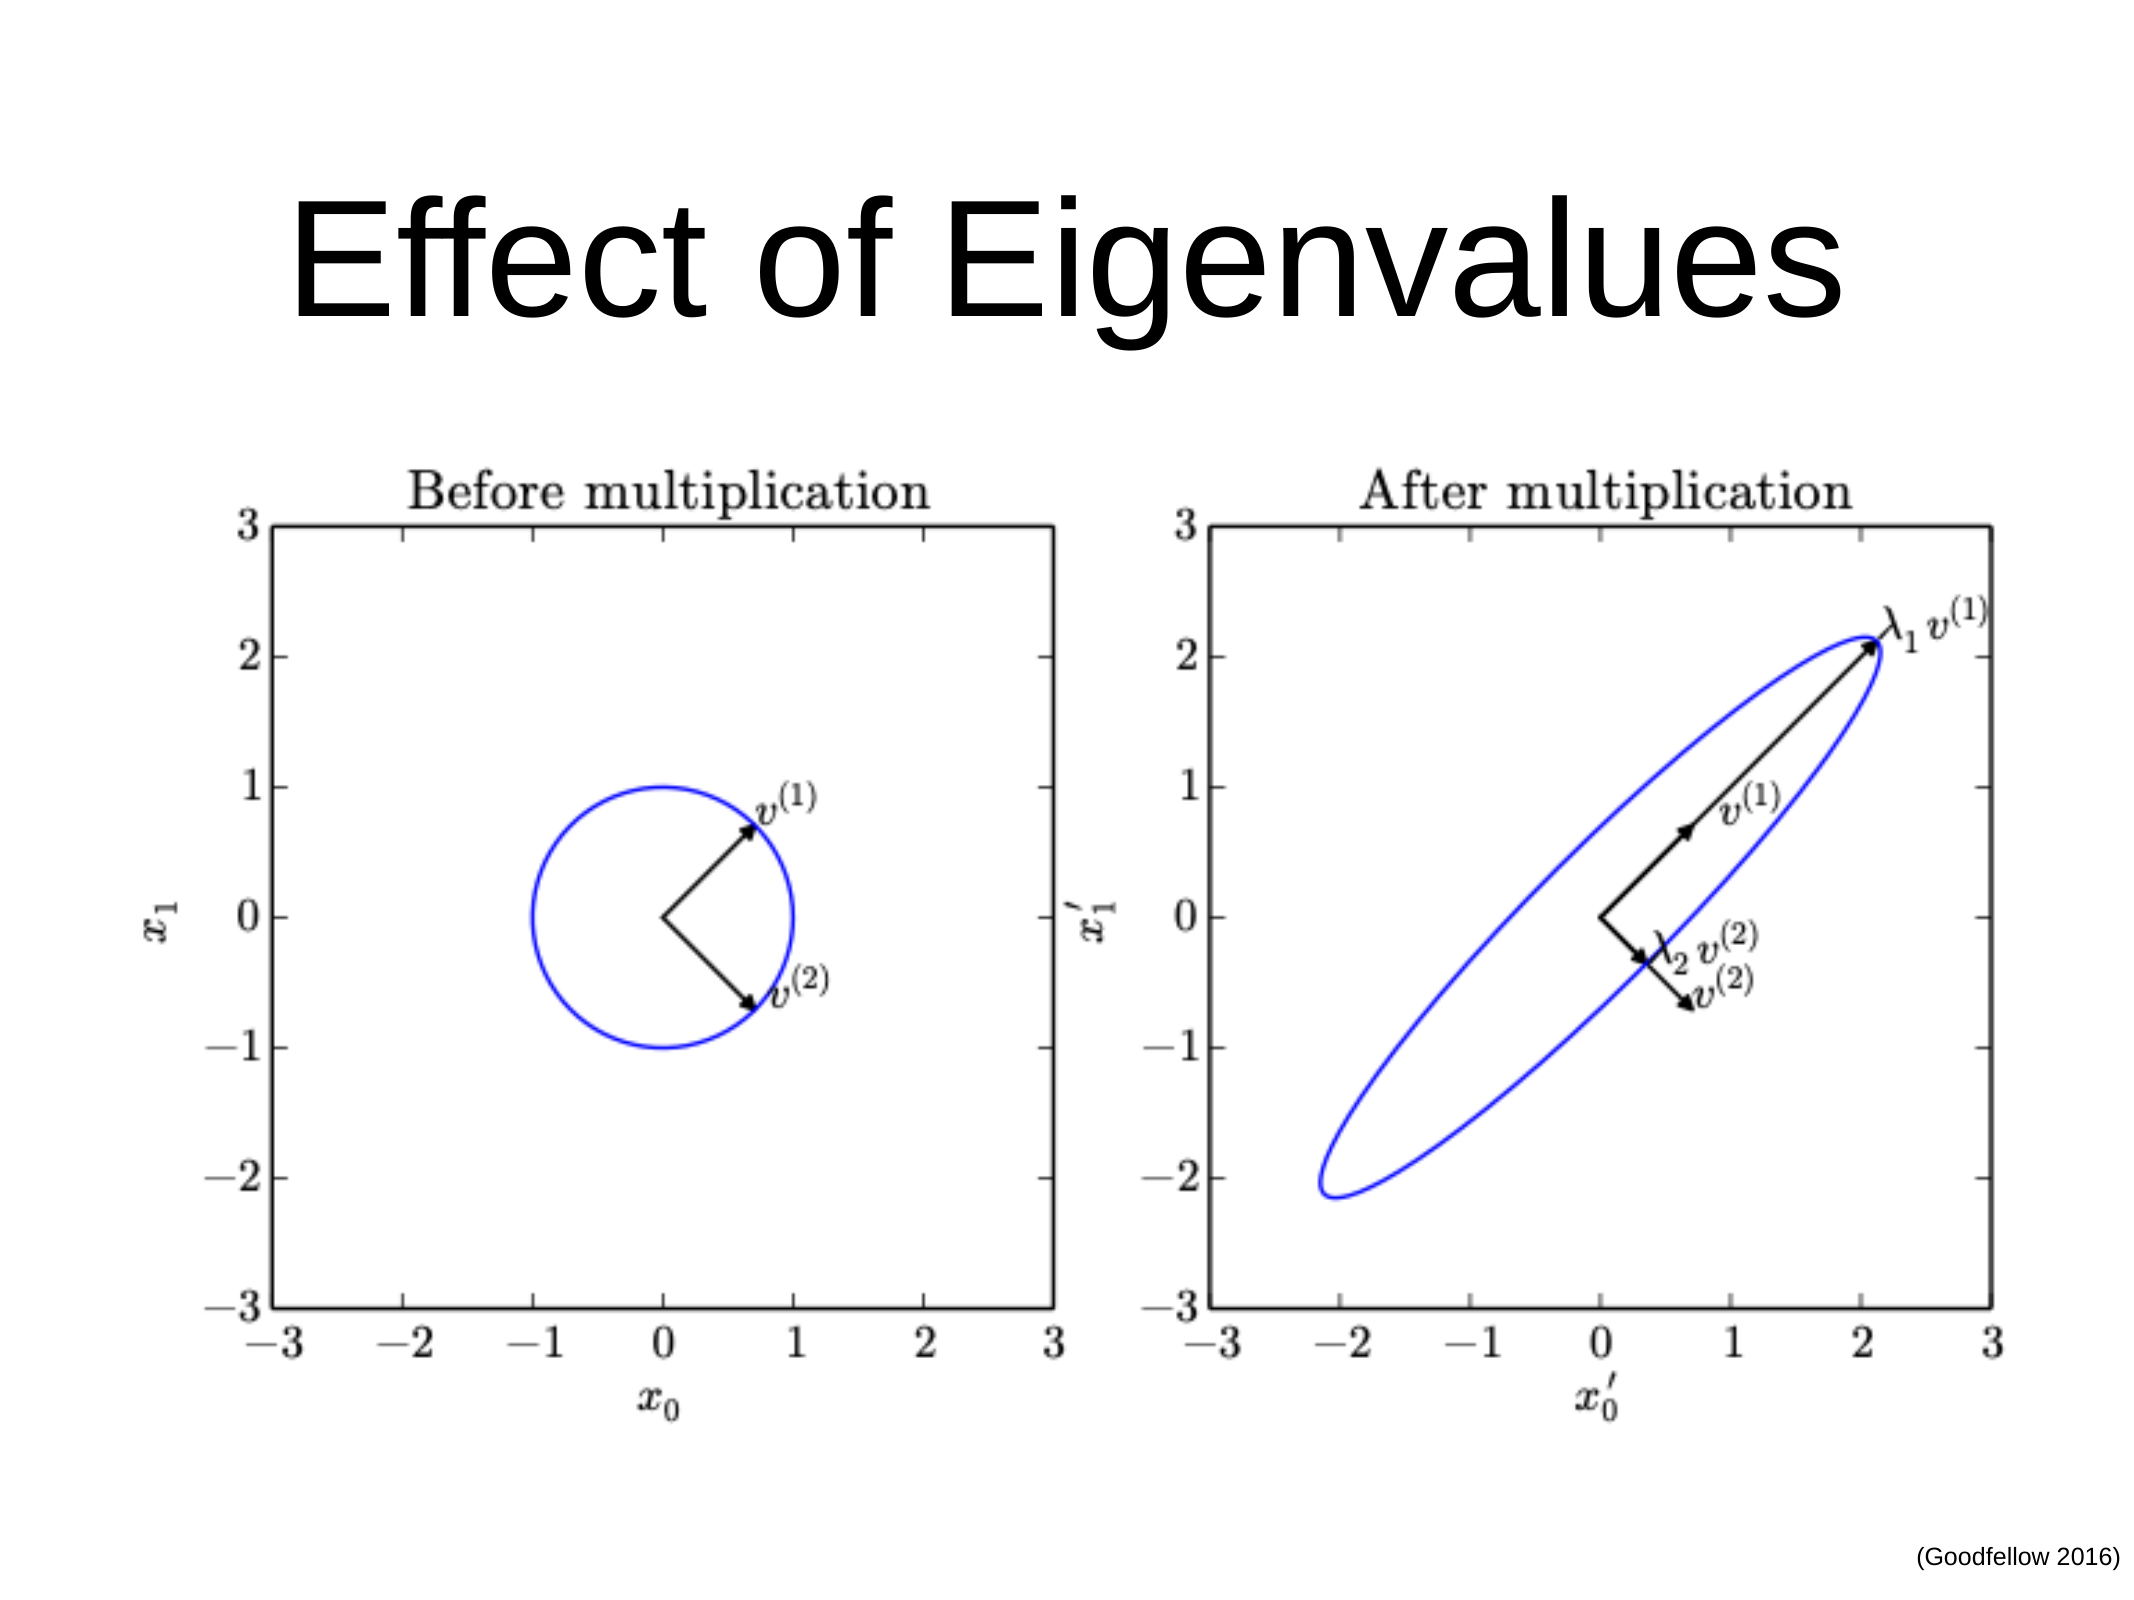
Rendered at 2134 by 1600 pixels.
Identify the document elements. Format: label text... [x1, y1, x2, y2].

picture [69, 443, 2064, 1516]
title Effect of Eigenvalues [155, 72, 1978, 428]
